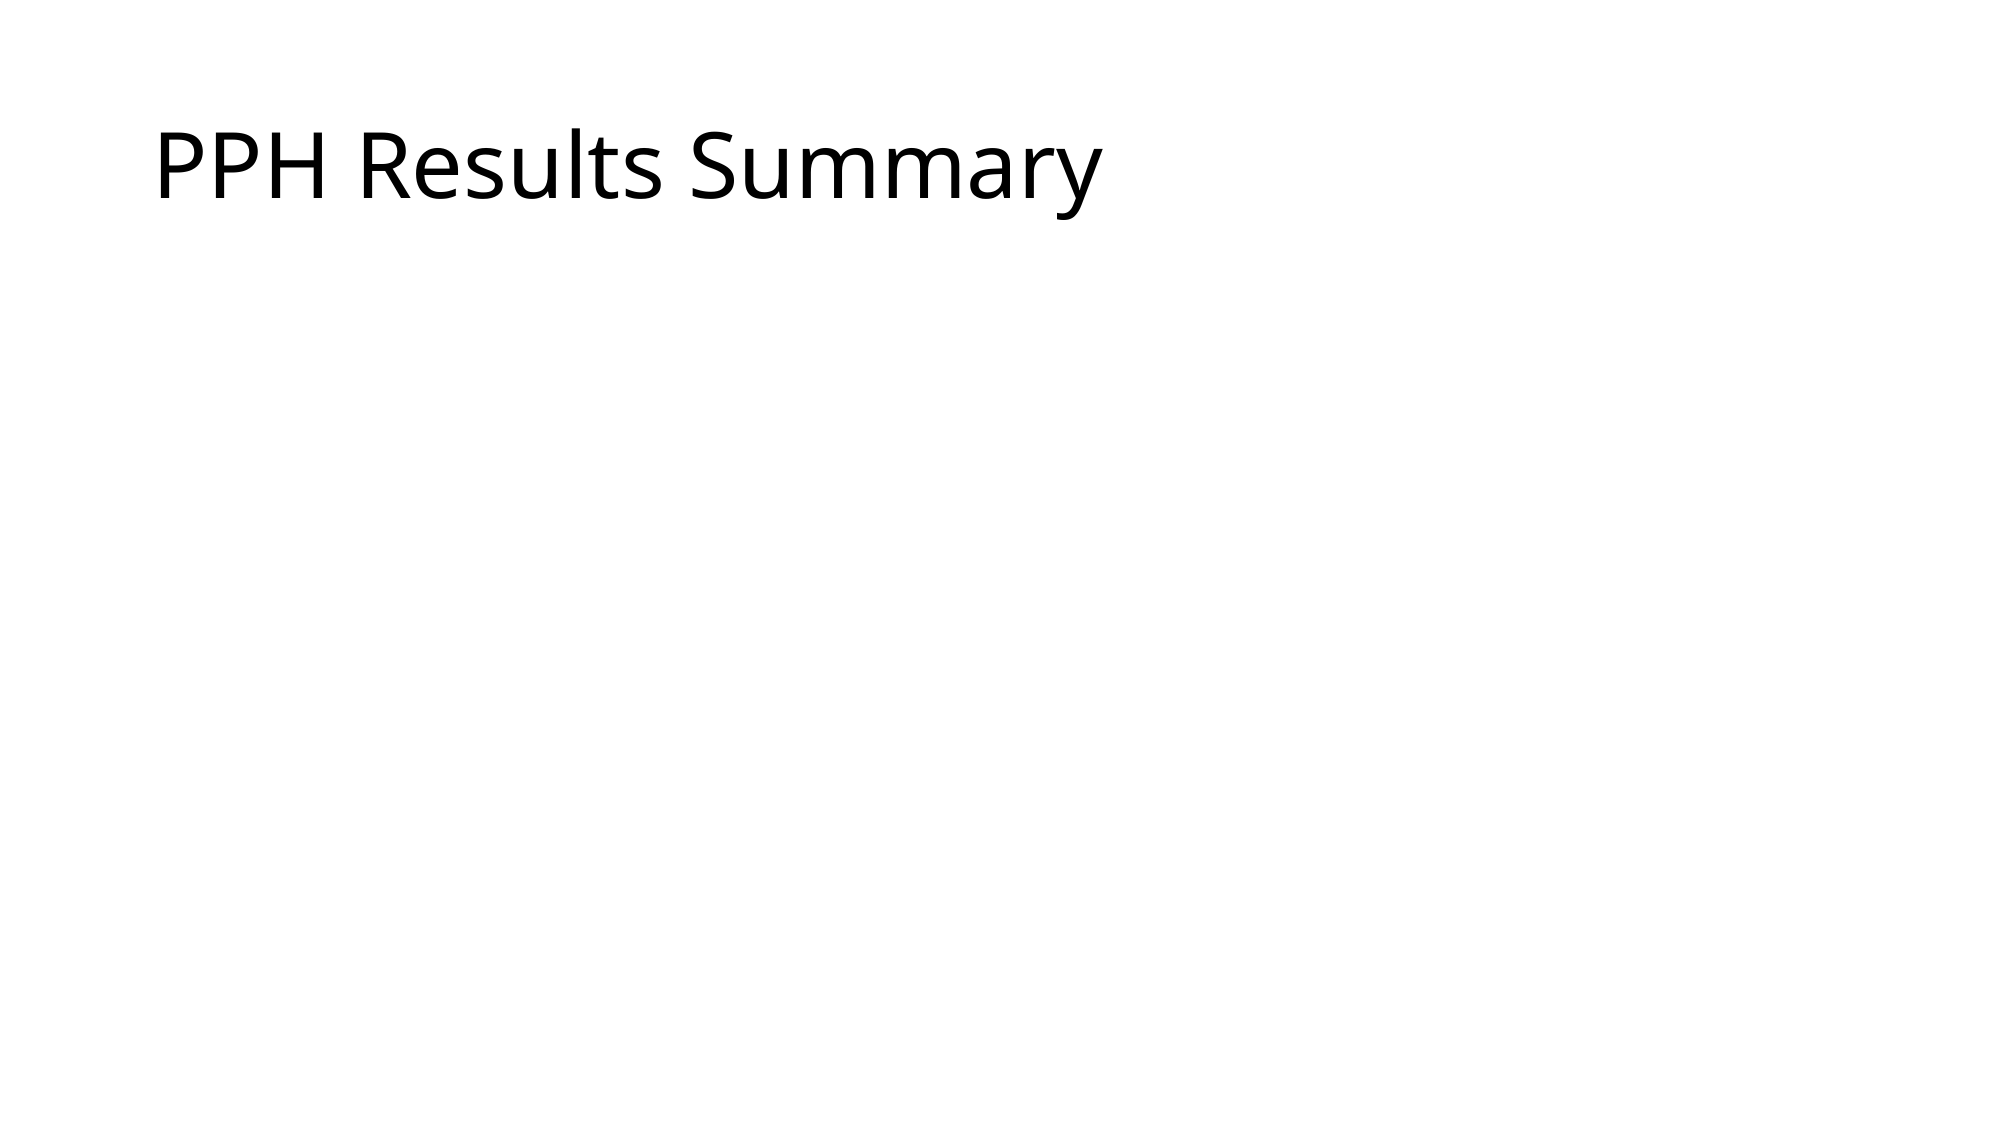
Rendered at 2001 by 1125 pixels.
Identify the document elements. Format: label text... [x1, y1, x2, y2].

title PPH Results Summary [137, 59, 1863, 278]
